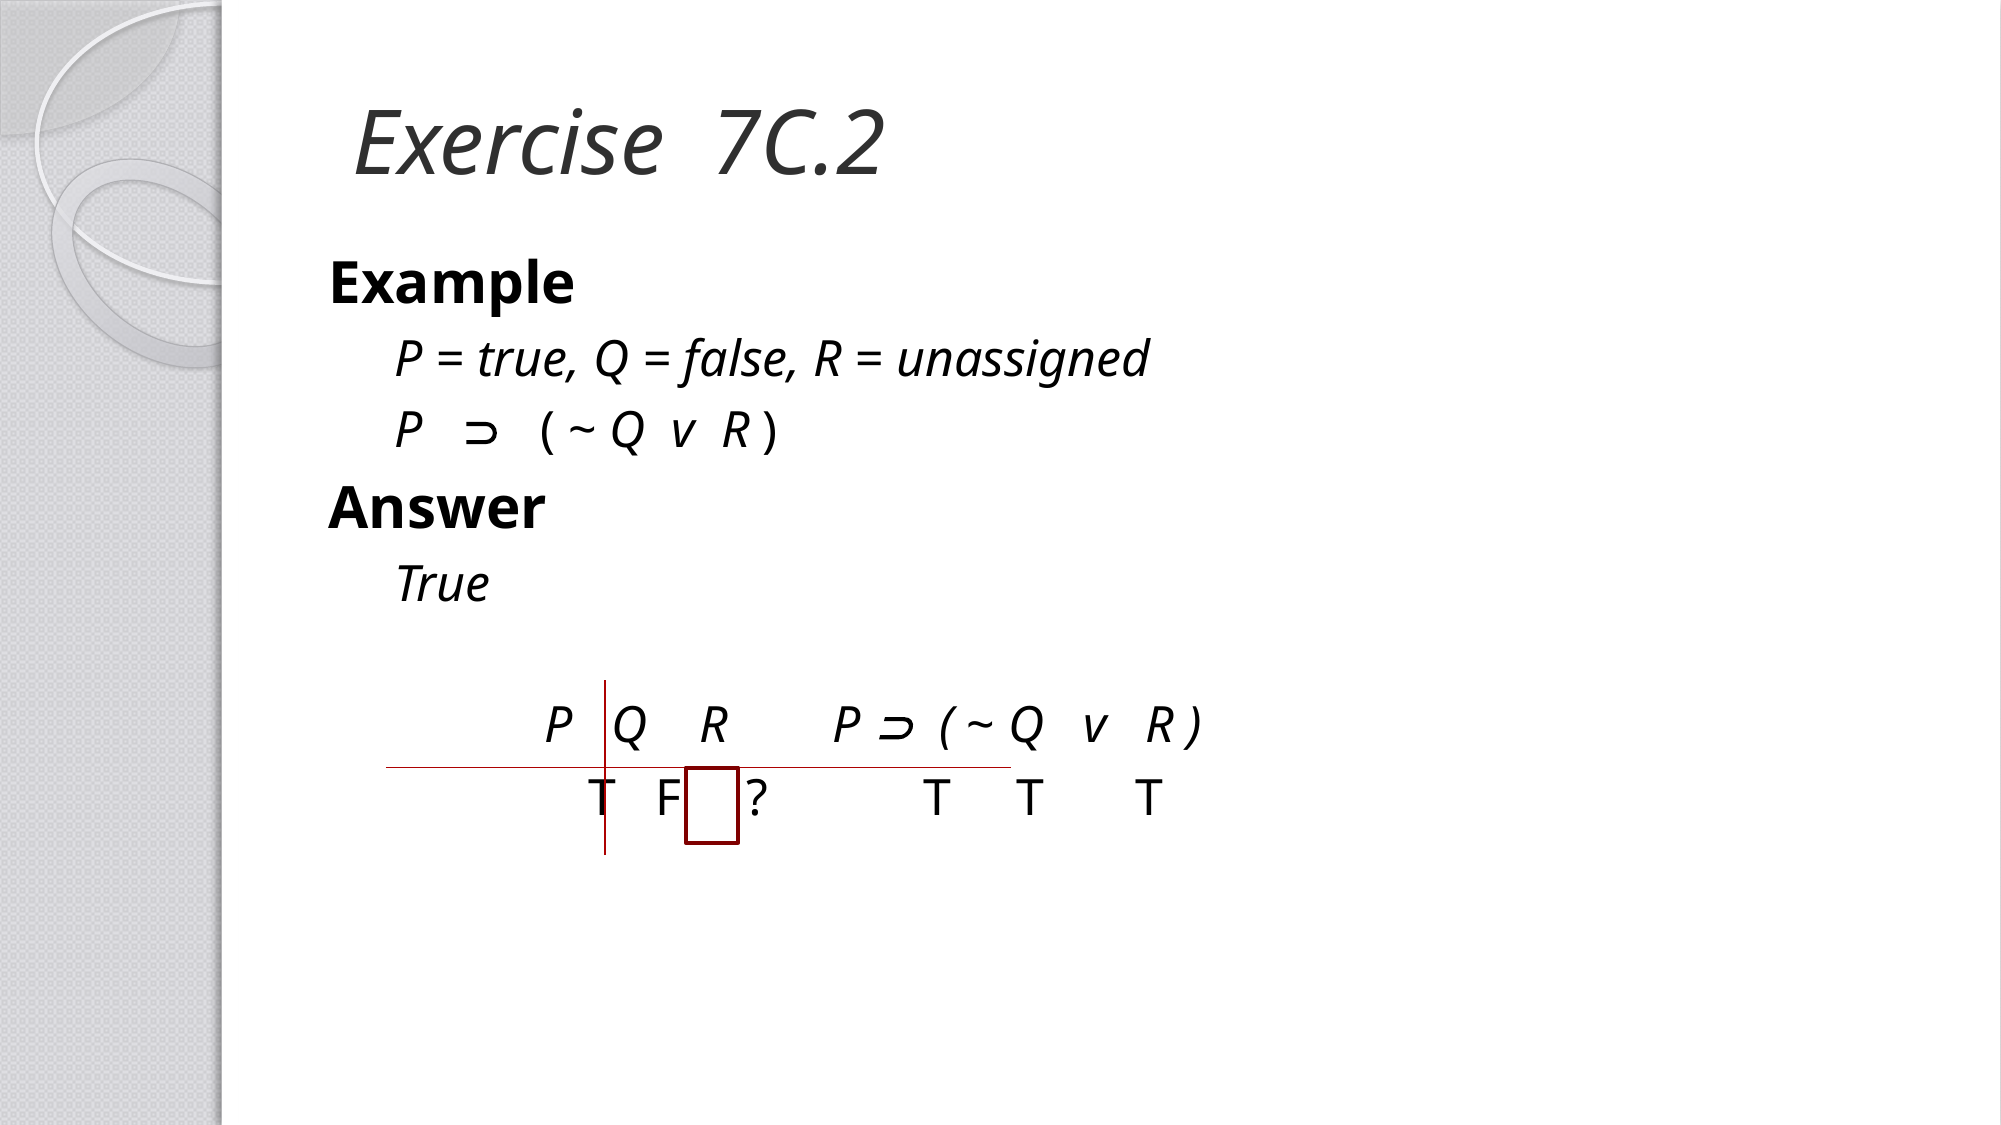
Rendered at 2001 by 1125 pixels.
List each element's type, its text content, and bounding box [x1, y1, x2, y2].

text_box [684, 779, 740, 845]
list Example P = true, Q = false, R = unassigned P  ( ~ Q v R ) Answer True P Q R P  ( ~ Q v R ) T F ? T T T [313, 237, 1954, 1025]
title Exercise 7C.2 [313, 45, 1954, 233]
